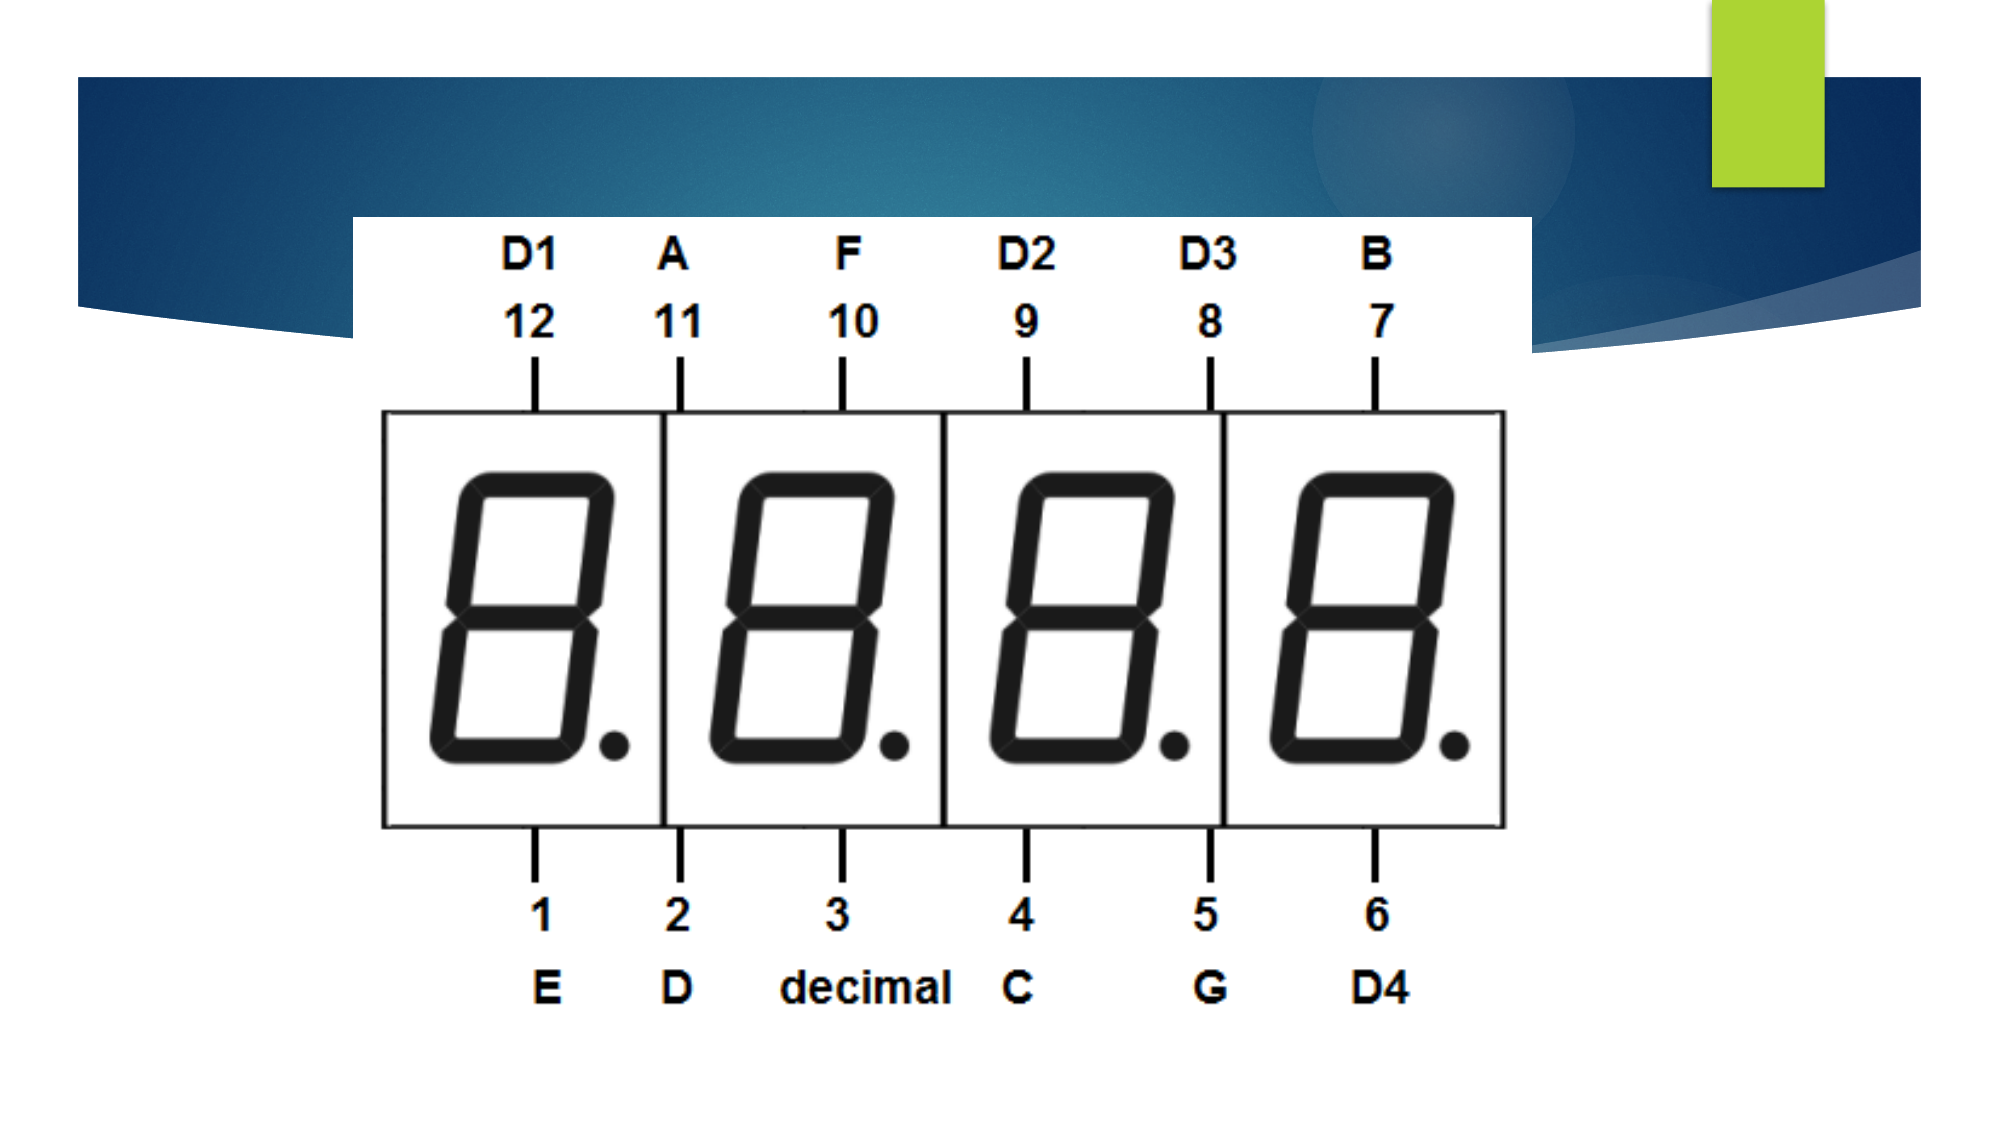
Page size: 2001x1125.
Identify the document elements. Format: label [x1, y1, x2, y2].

picture [353, 217, 1533, 1031]
